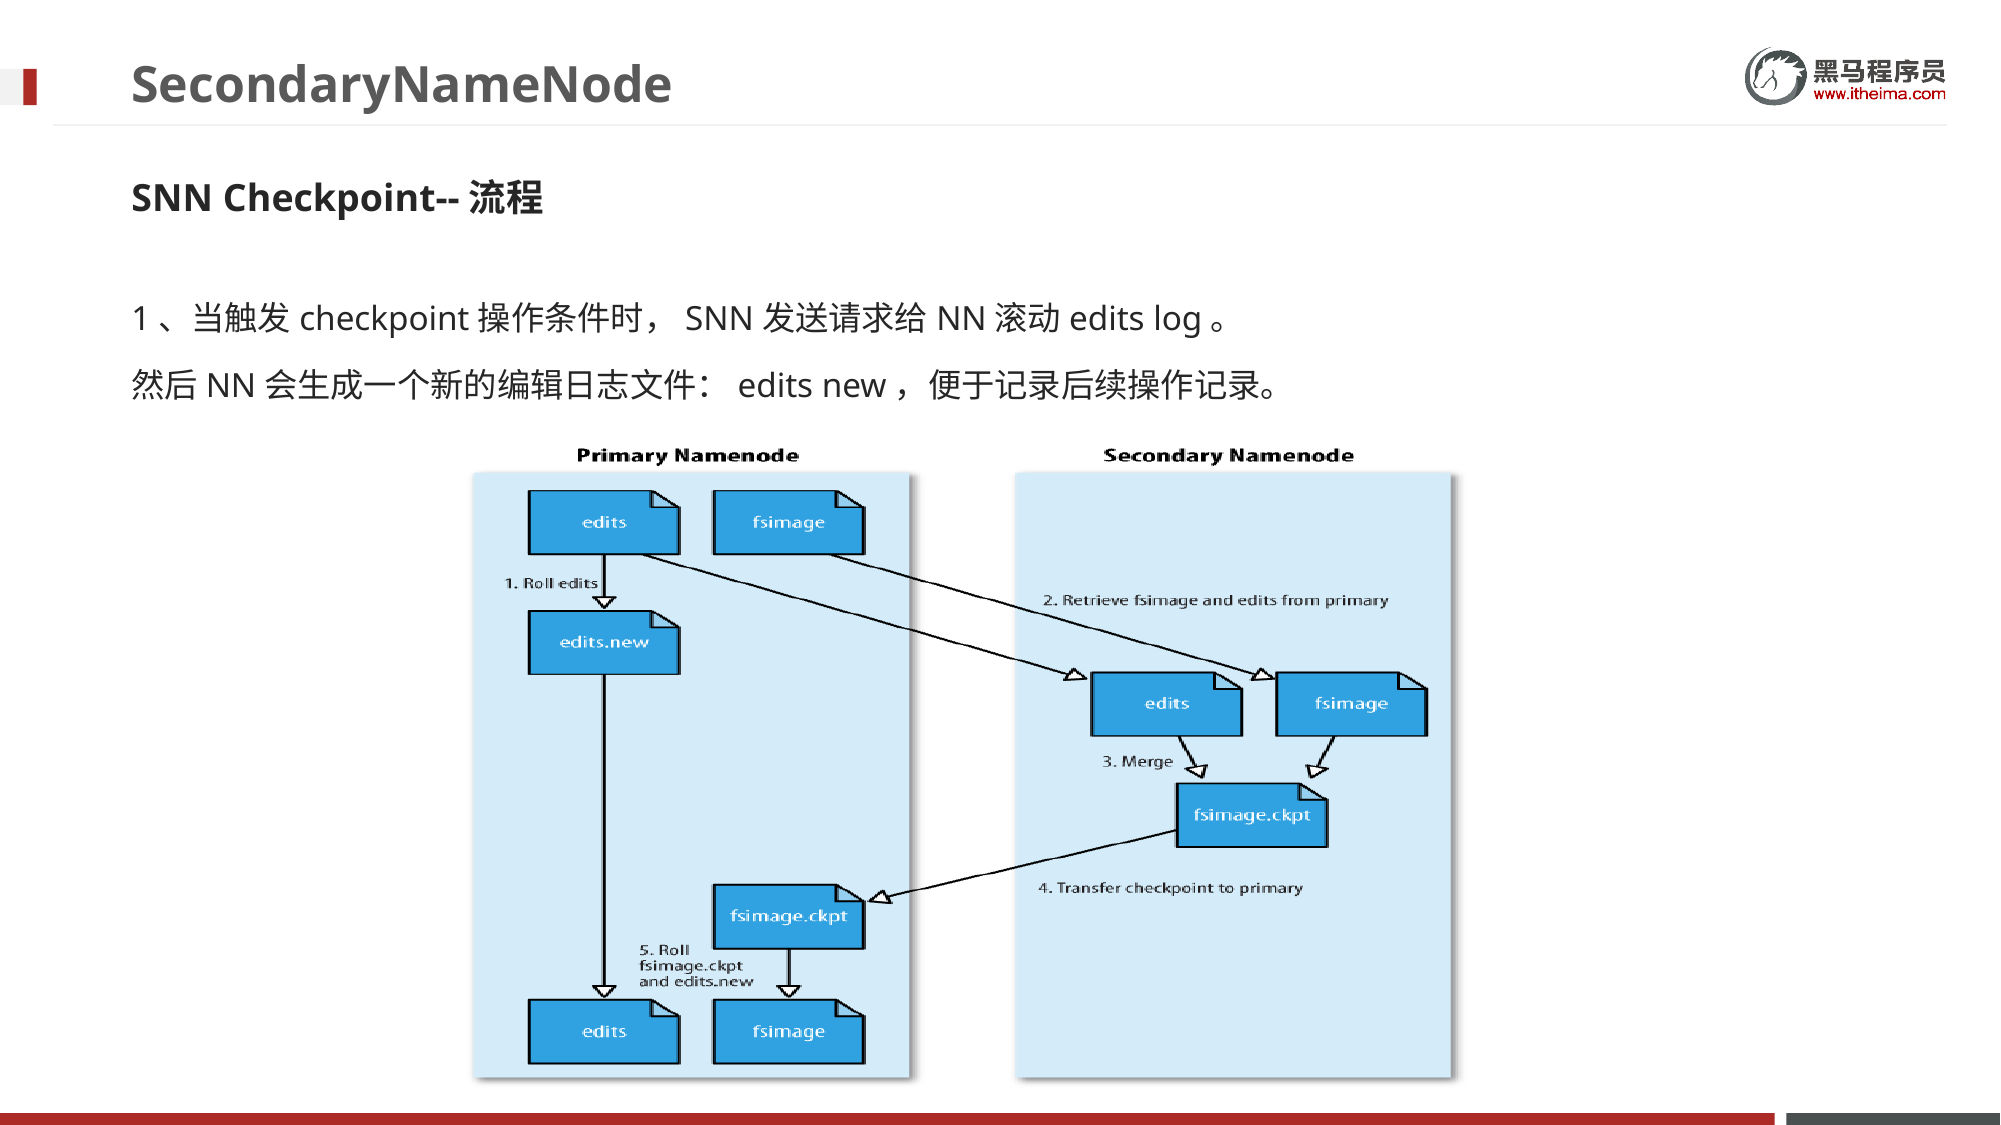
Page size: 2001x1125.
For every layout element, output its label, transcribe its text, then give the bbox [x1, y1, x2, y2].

picture [465, 445, 1471, 1089]
list 1、当触发checkpoint操作条件时，SNN发送请求给NN滚动edits log。 然后NN会生成一个新的编辑日志文件：edits new，便于记录后续操作记录。 [116, 270, 1880, 963]
picture [1744, 46, 1946, 106]
list SNN Checkpoint--流程 [116, 154, 1880, 239]
title SecondaryNameNode [116, 40, 1556, 125]
